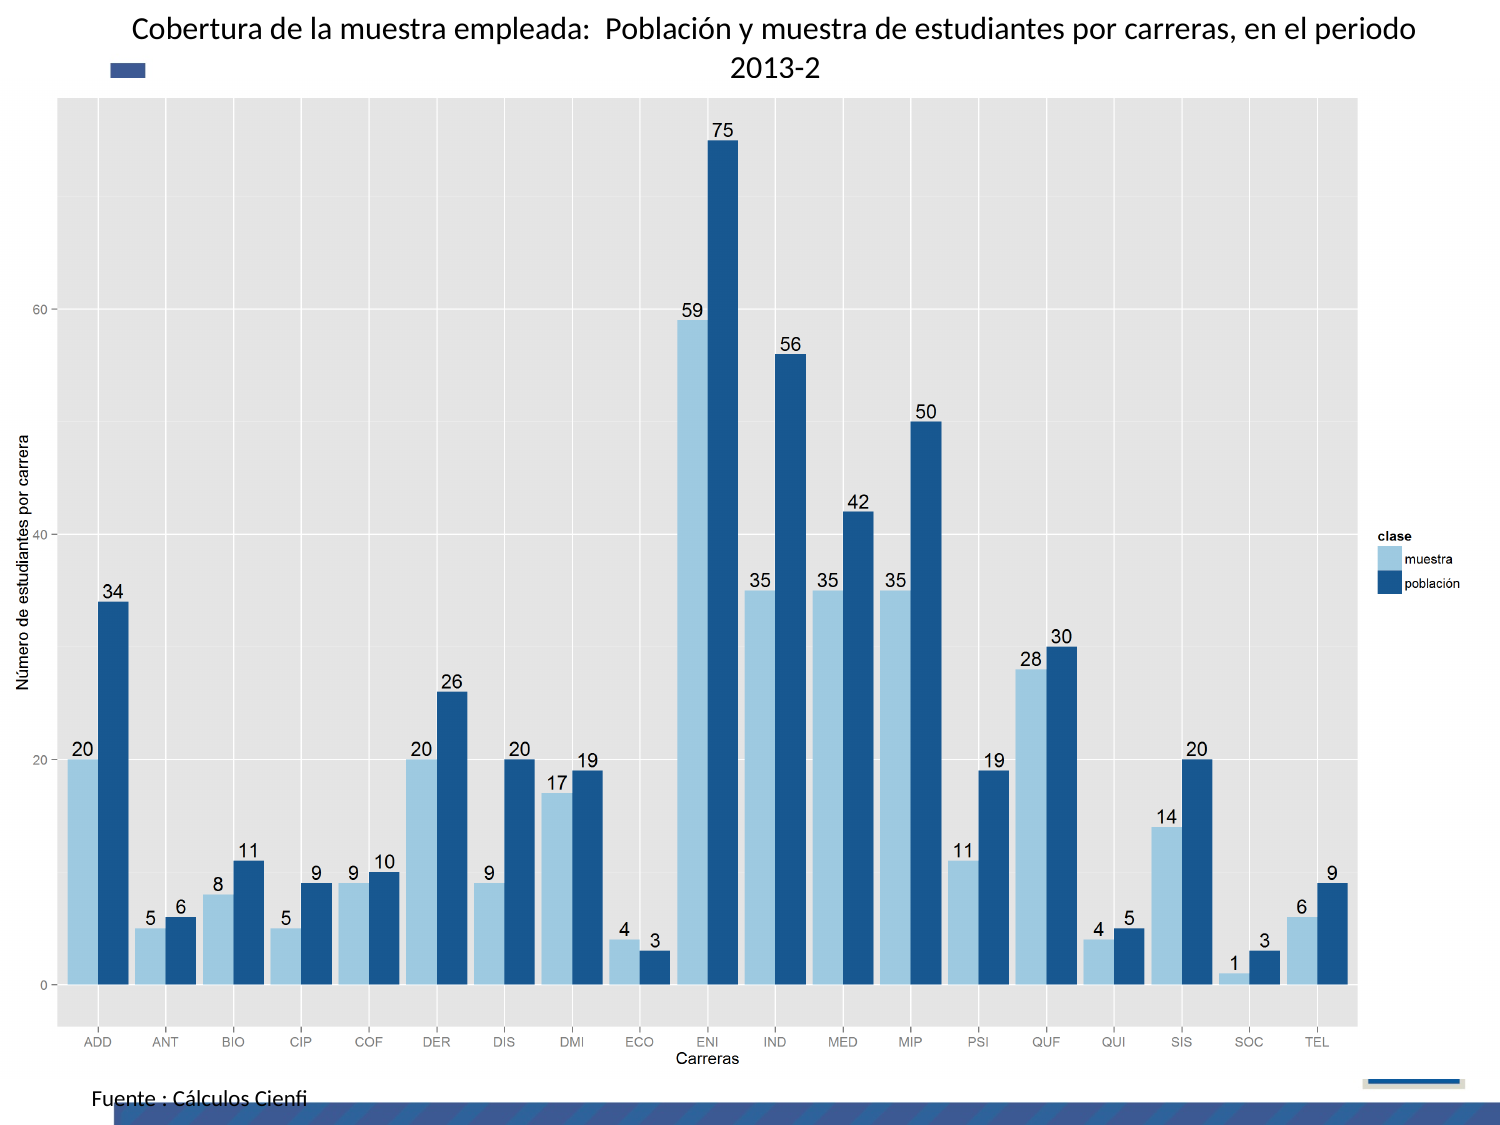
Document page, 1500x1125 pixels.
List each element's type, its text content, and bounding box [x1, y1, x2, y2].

text_box Cobertura de la muestra empleada: Población y muestra de estudiantes por carreras, en el periodo 2013-2 [100, 0, 1451, 76]
text_box Fuente : Cálculos Cienfi [76, 1086, 880, 1125]
picture [0, 0, 1500, 1125]
